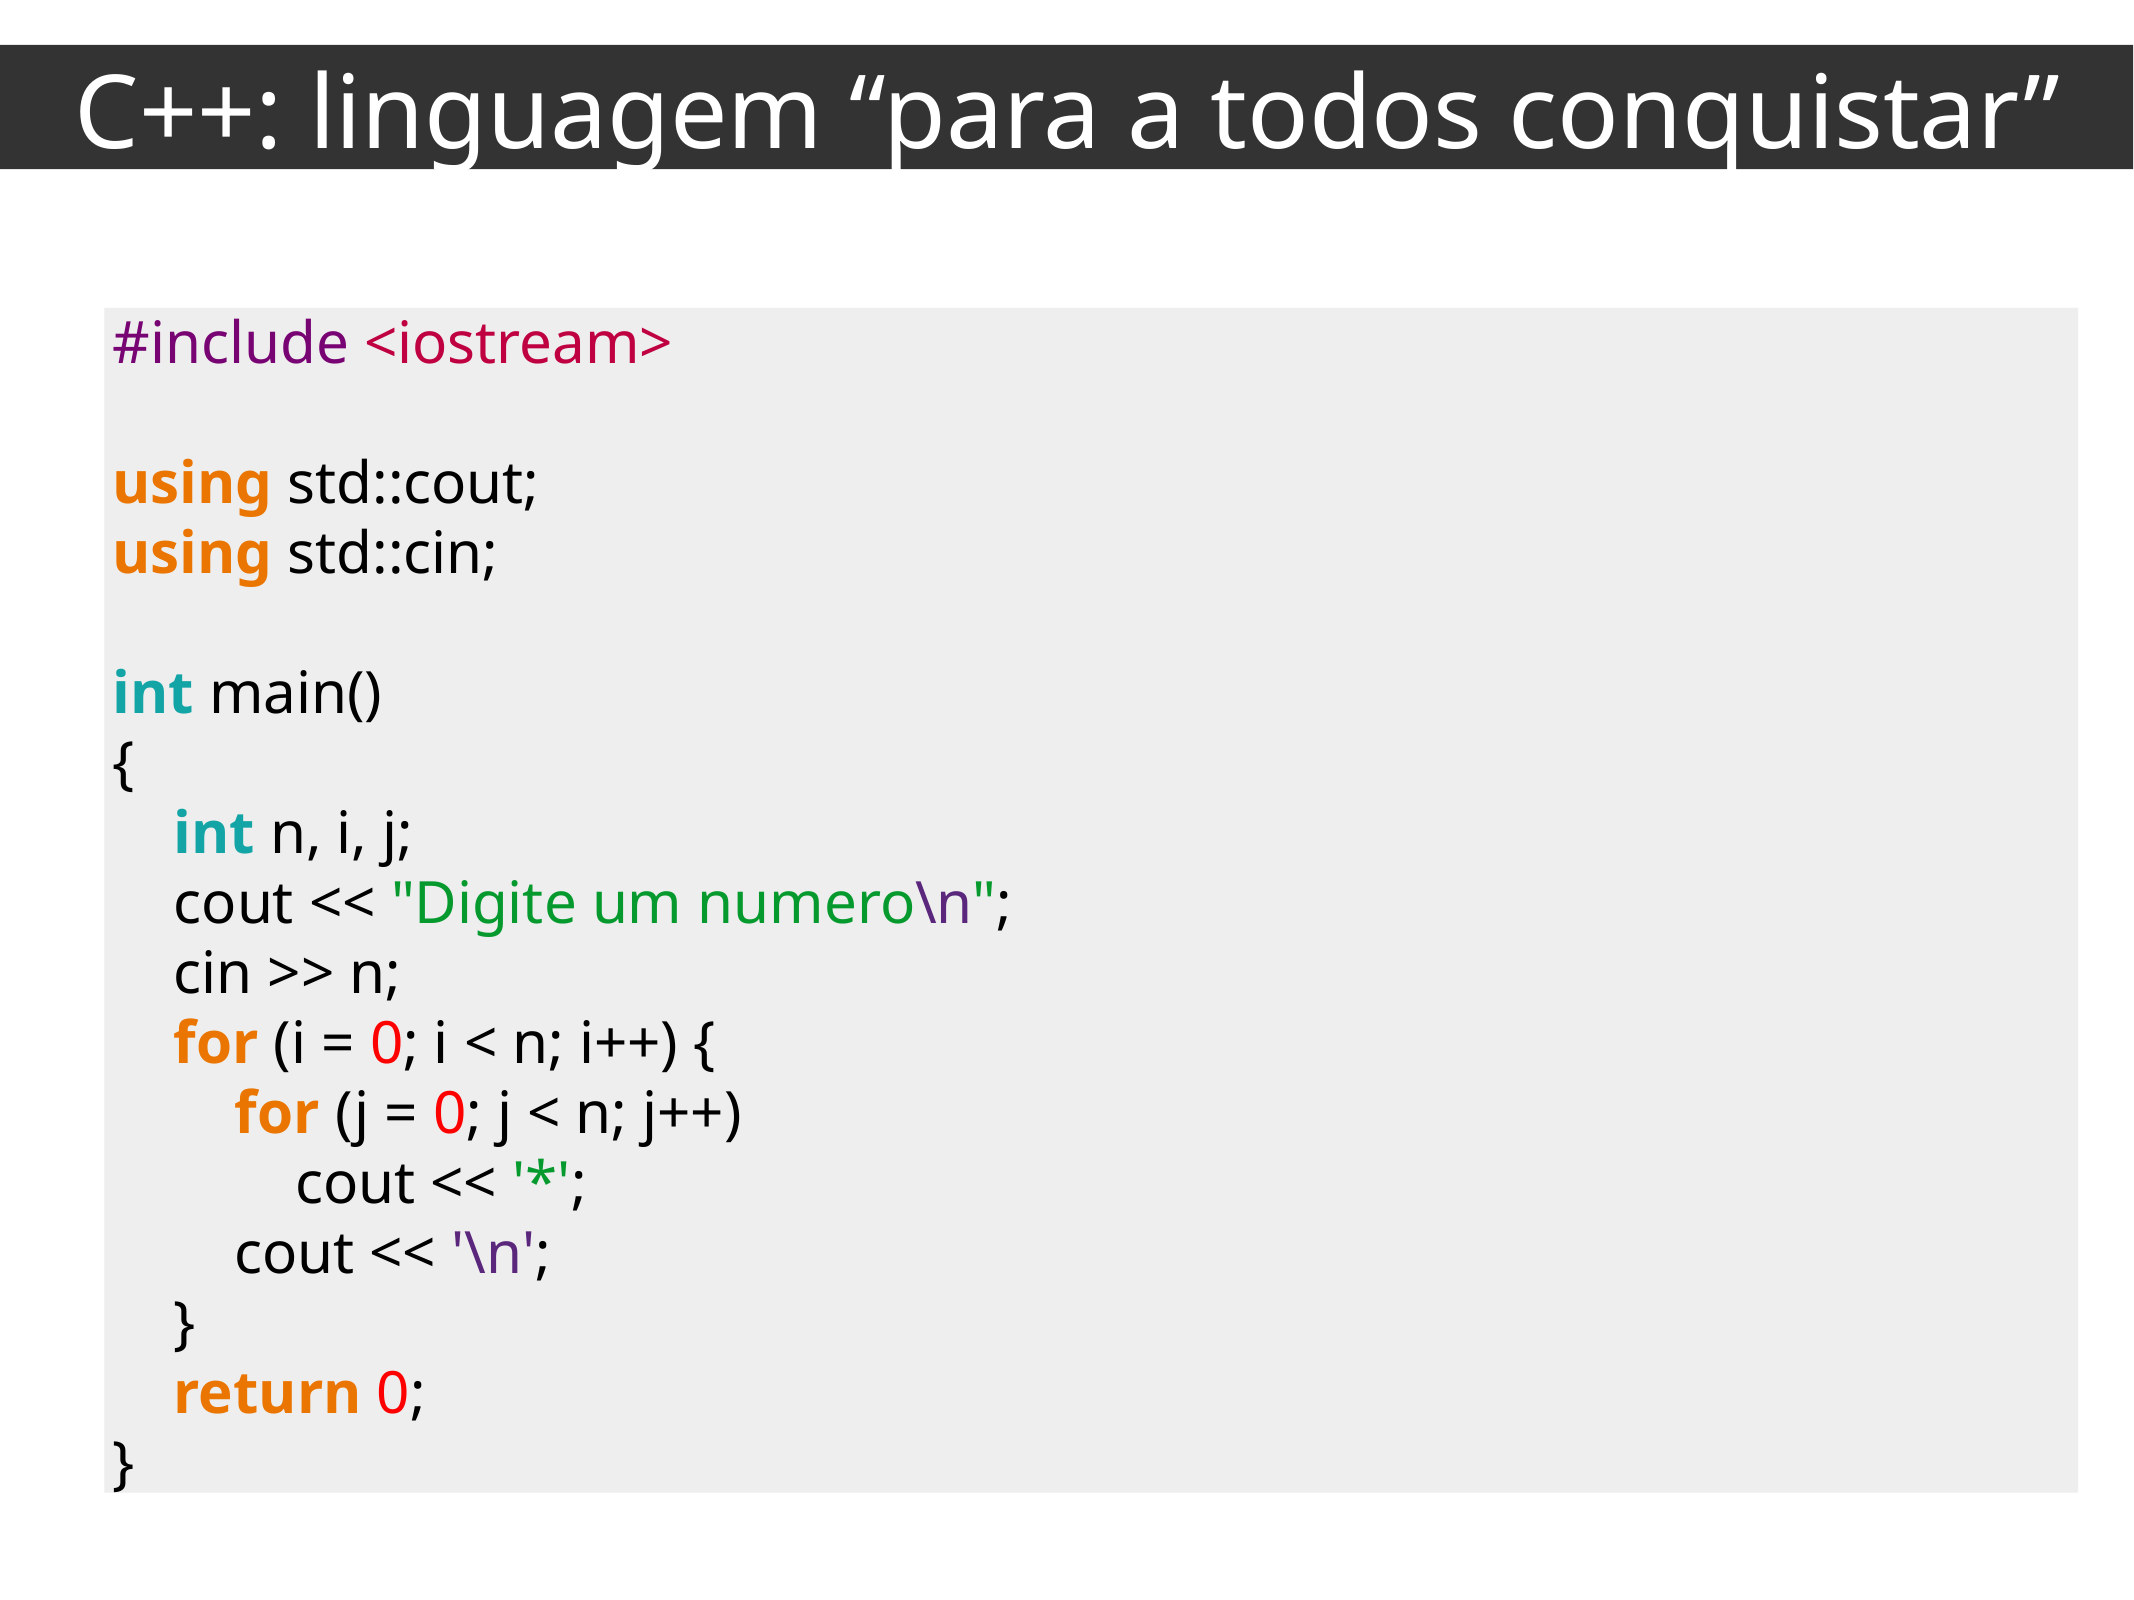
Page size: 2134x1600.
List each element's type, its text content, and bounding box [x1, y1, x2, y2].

text_box C++: linguagem “para a todos conquistar” [0, 44, 2134, 170]
text_box #include <iostream> using std::cout; using std::cin; int main() { int n, i, j; cout << "Digite um numero\n"; cin >> n; for (i = 0; i < n; i++) { for (j = 0; j < n; j++) cout << '*'; cout << '\n'; } return 0; } [104, 307, 2079, 1493]
